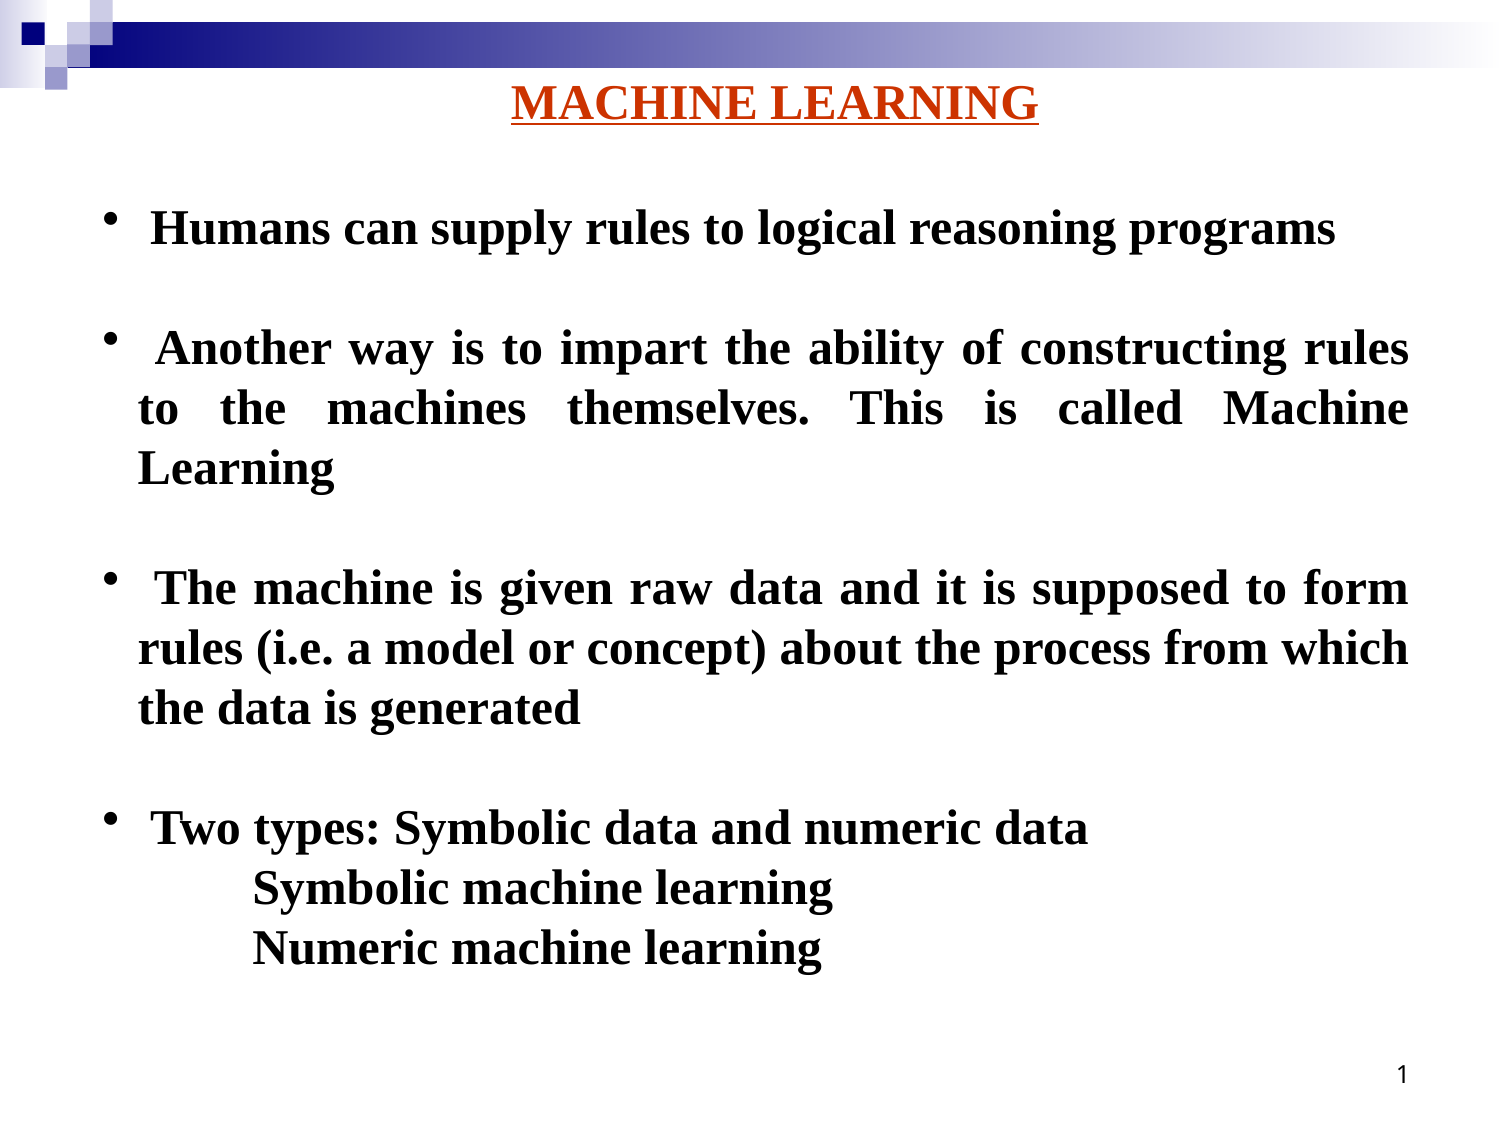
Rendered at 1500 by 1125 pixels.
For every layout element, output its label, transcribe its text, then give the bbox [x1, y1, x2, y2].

slide_number 1 [1074, 1025, 1425, 1100]
text_box Humans can supply rules to logical reasoning programs Another way is to impart the ability of constructing rules to the machines themselves. This is called Machine Learning The machine is given raw data and it is supposed to form rules (i.e. a model or concept) about the process from which the data is generated Two types: Symbolic data and numeric data Symbolic machine learning Numeric machine learning [87, 187, 1425, 983]
text_box MACHINE LEARNING [187, 62, 1363, 138]
